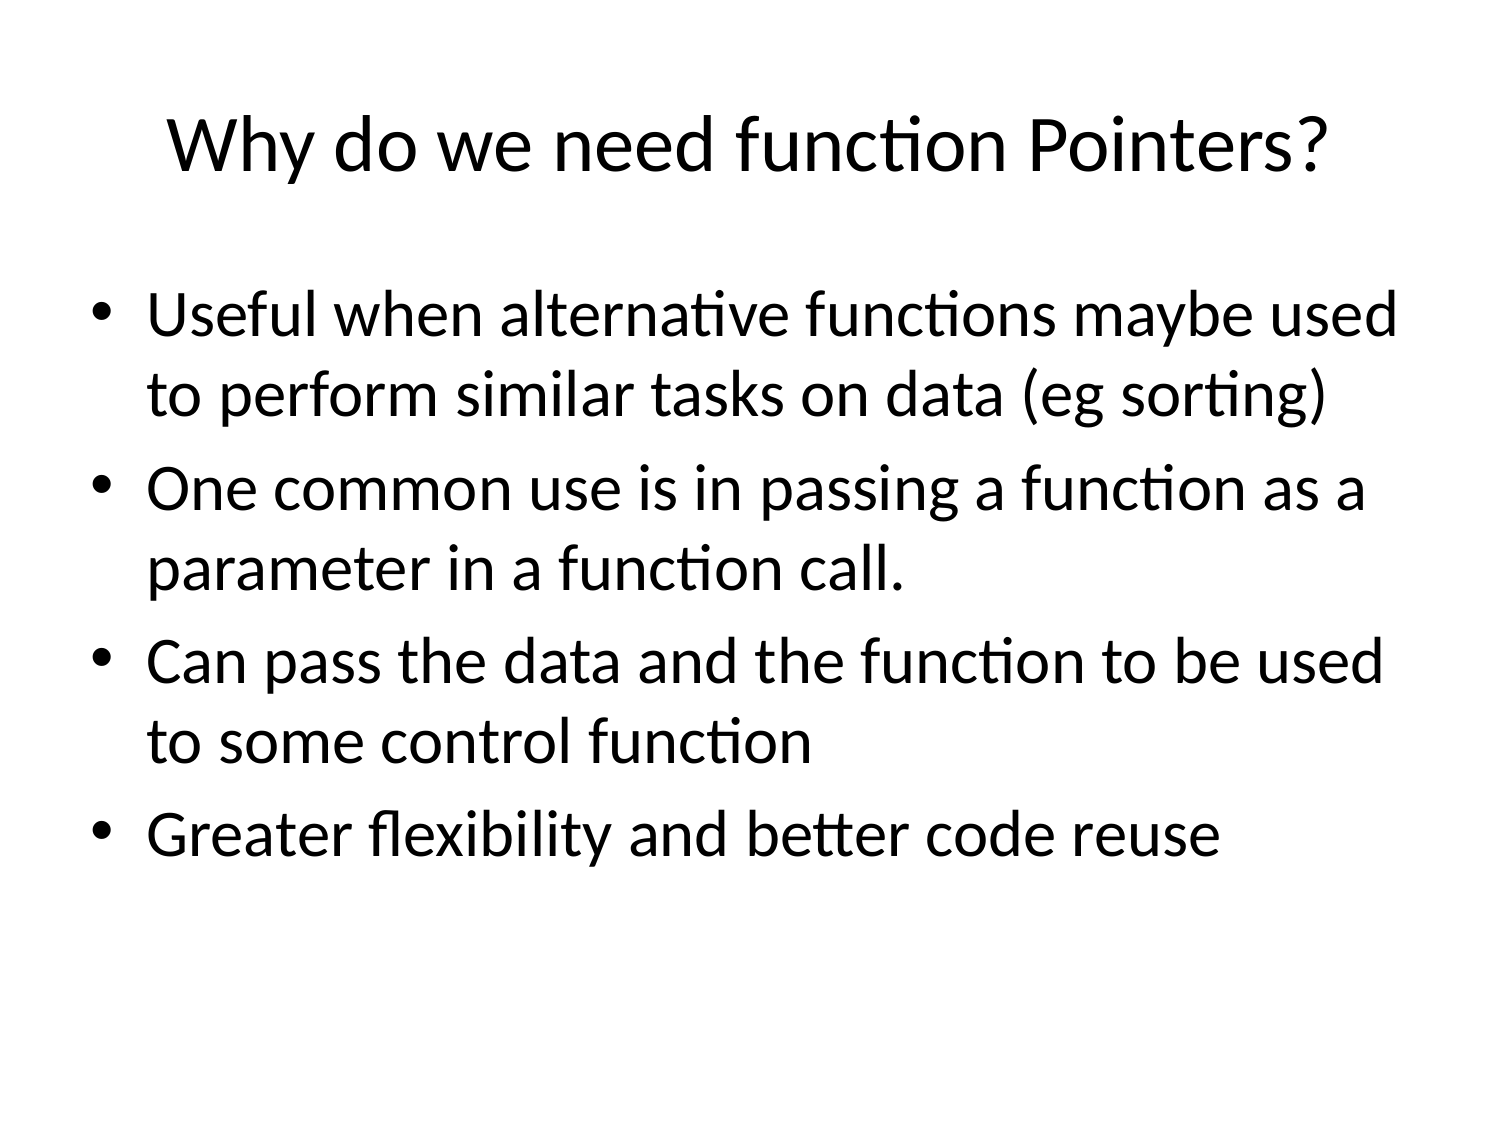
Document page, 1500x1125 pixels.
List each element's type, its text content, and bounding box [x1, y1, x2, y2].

list Useful when alternative functions maybe used to perform similar tasks on data (eg sorting) One common use is in passing a function as a parameter in a function call. Can pass the data and the function to be used to some control function Greater flexibility and better code reuse [75, 262, 1425, 1005]
title Why do we need function Pointers? [75, 45, 1425, 233]
